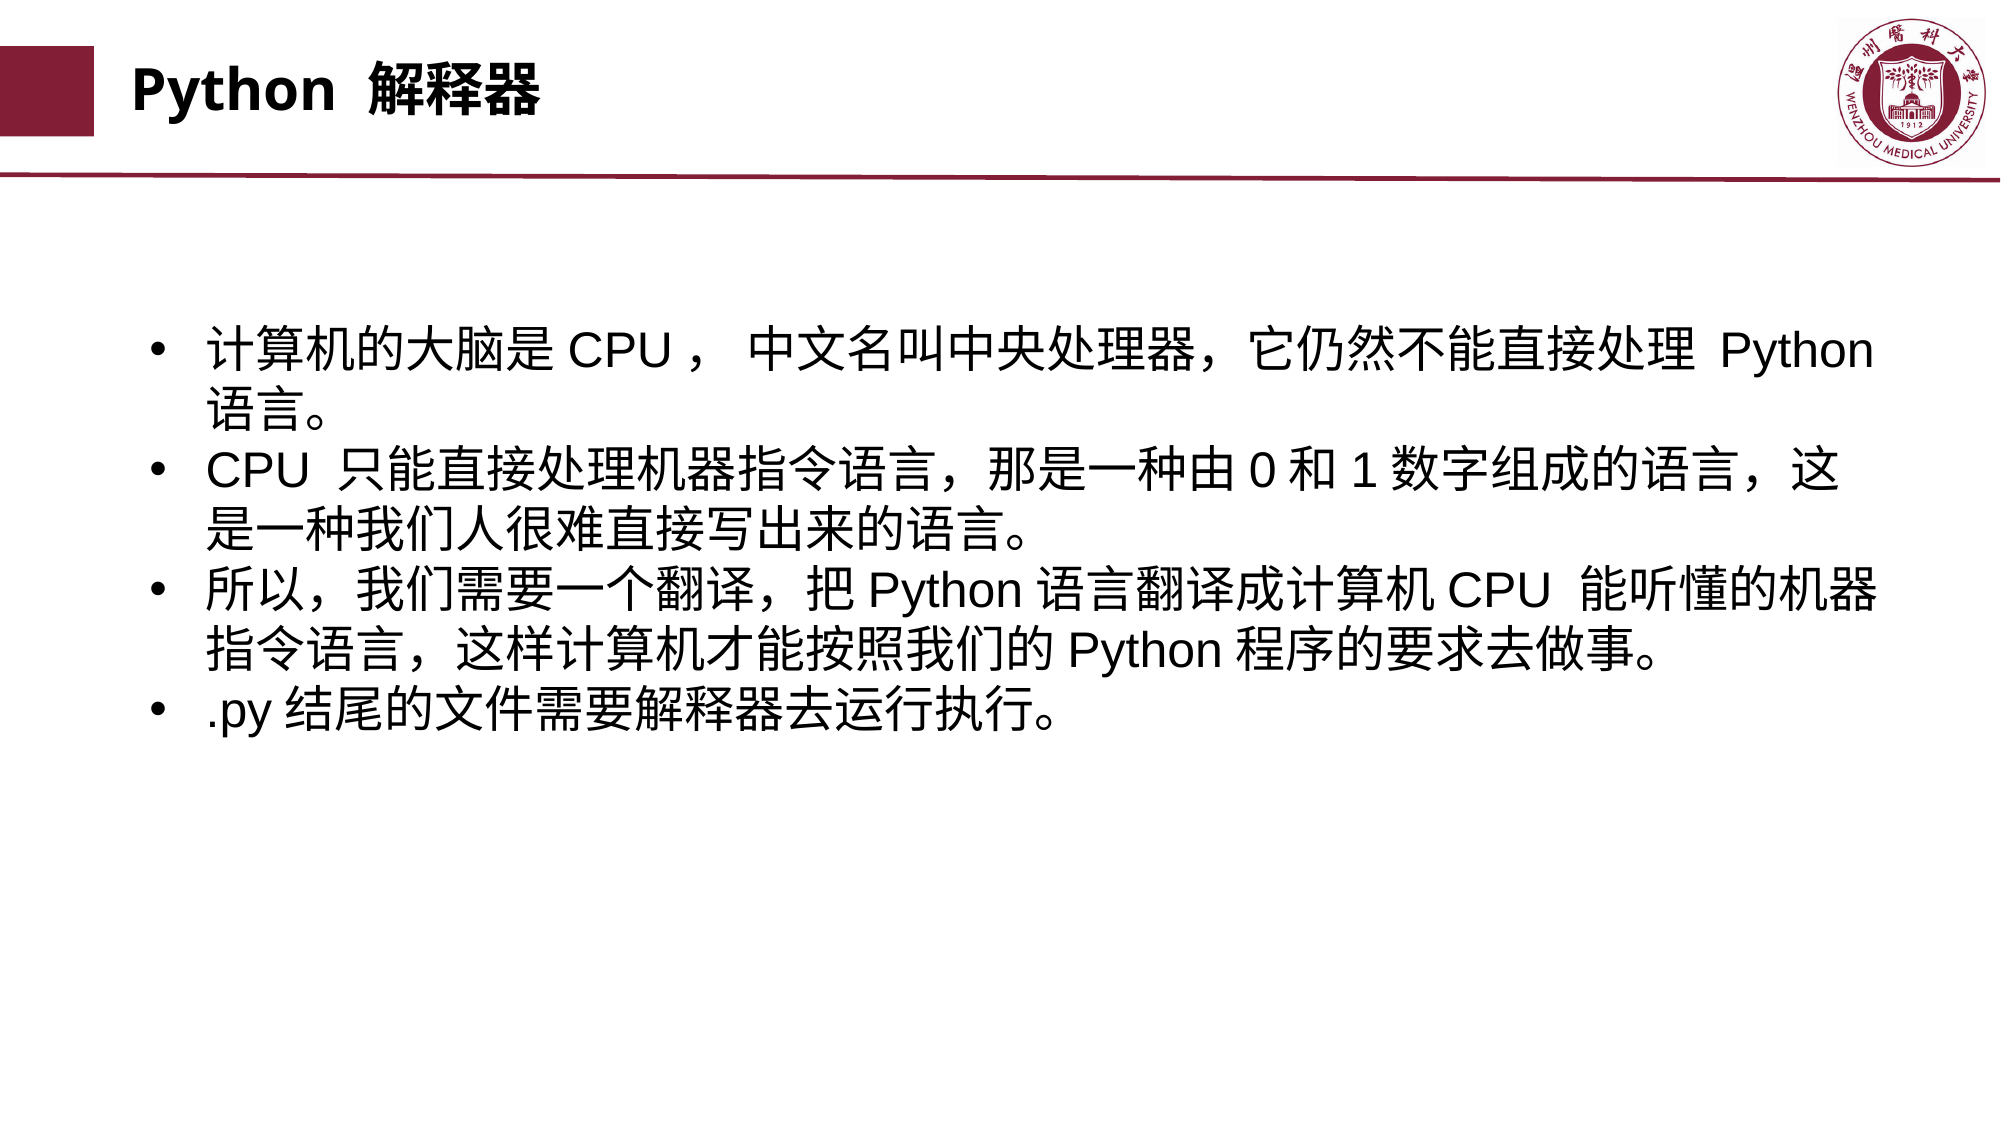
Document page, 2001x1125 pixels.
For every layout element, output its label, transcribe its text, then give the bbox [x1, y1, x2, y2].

title Python 解释器 [115, 48, 1756, 135]
picture [1837, 18, 1986, 167]
text_box 计算机的大脑是CPU， 中文名叫中央处理器，它仍然不能直接处理 Python 语言。 CPU 只能直接处理机器指令语言，那是一种由0和1数字组成的语言，这是一种我们人很难直接写出来的语言。 所以，我们需要一个翻译，把Python语言翻译成计算机CPU 能听懂的机器指令语言，这样计算机才能按照我们的Python程序的要求去做事。 .py结尾的文件需要解释器去运行执行。 [134, 310, 1902, 745]
